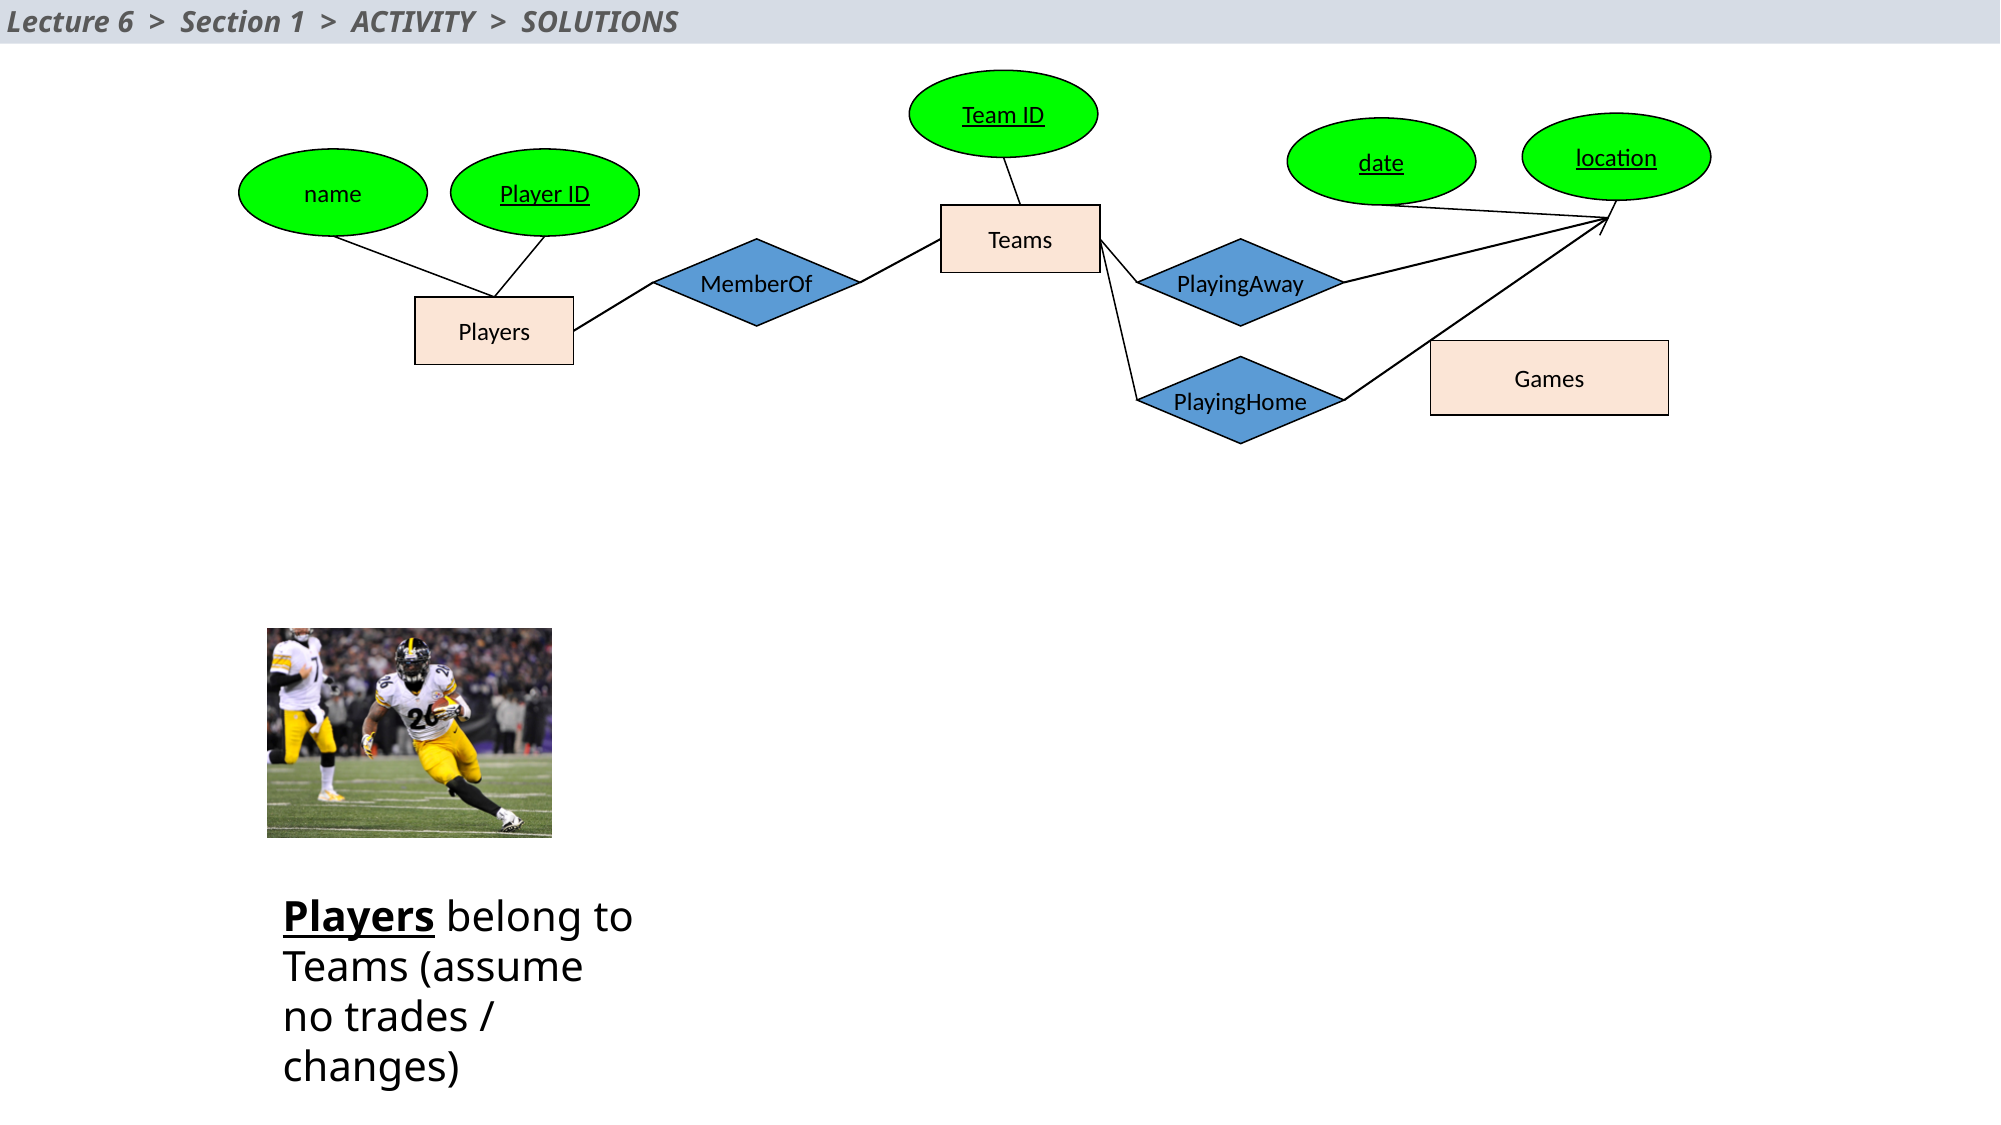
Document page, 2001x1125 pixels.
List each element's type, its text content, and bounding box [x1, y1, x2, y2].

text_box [1549, 200, 1617, 341]
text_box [333, 236, 494, 297]
text_box Players [414, 296, 574, 365]
text_box name [238, 148, 428, 237]
text_box location [1522, 113, 1711, 201]
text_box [0, 0, 2000, 47]
text_box PlayingHome [1138, 356, 1344, 444]
text_box Games [1430, 340, 1669, 415]
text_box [1099, 283, 1138, 401]
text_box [573, 282, 654, 331]
picture [267, 628, 552, 838]
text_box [494, 236, 545, 297]
text_box date [1287, 117, 1476, 205]
text_box PlayingAway [1138, 238, 1344, 326]
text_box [1099, 238, 1138, 283]
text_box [1344, 378, 1431, 401]
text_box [860, 238, 941, 283]
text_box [1344, 282, 1431, 378]
text_box Team ID [909, 70, 1098, 158]
text_box MemberOf [654, 238, 859, 326]
text_box Player ID [450, 148, 640, 237]
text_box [1381, 204, 1549, 341]
text_box Teams [941, 204, 1100, 273]
text_box Players belong to Teams (assume no trades / changes) [267, 882, 655, 1098]
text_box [1003, 157, 1021, 205]
